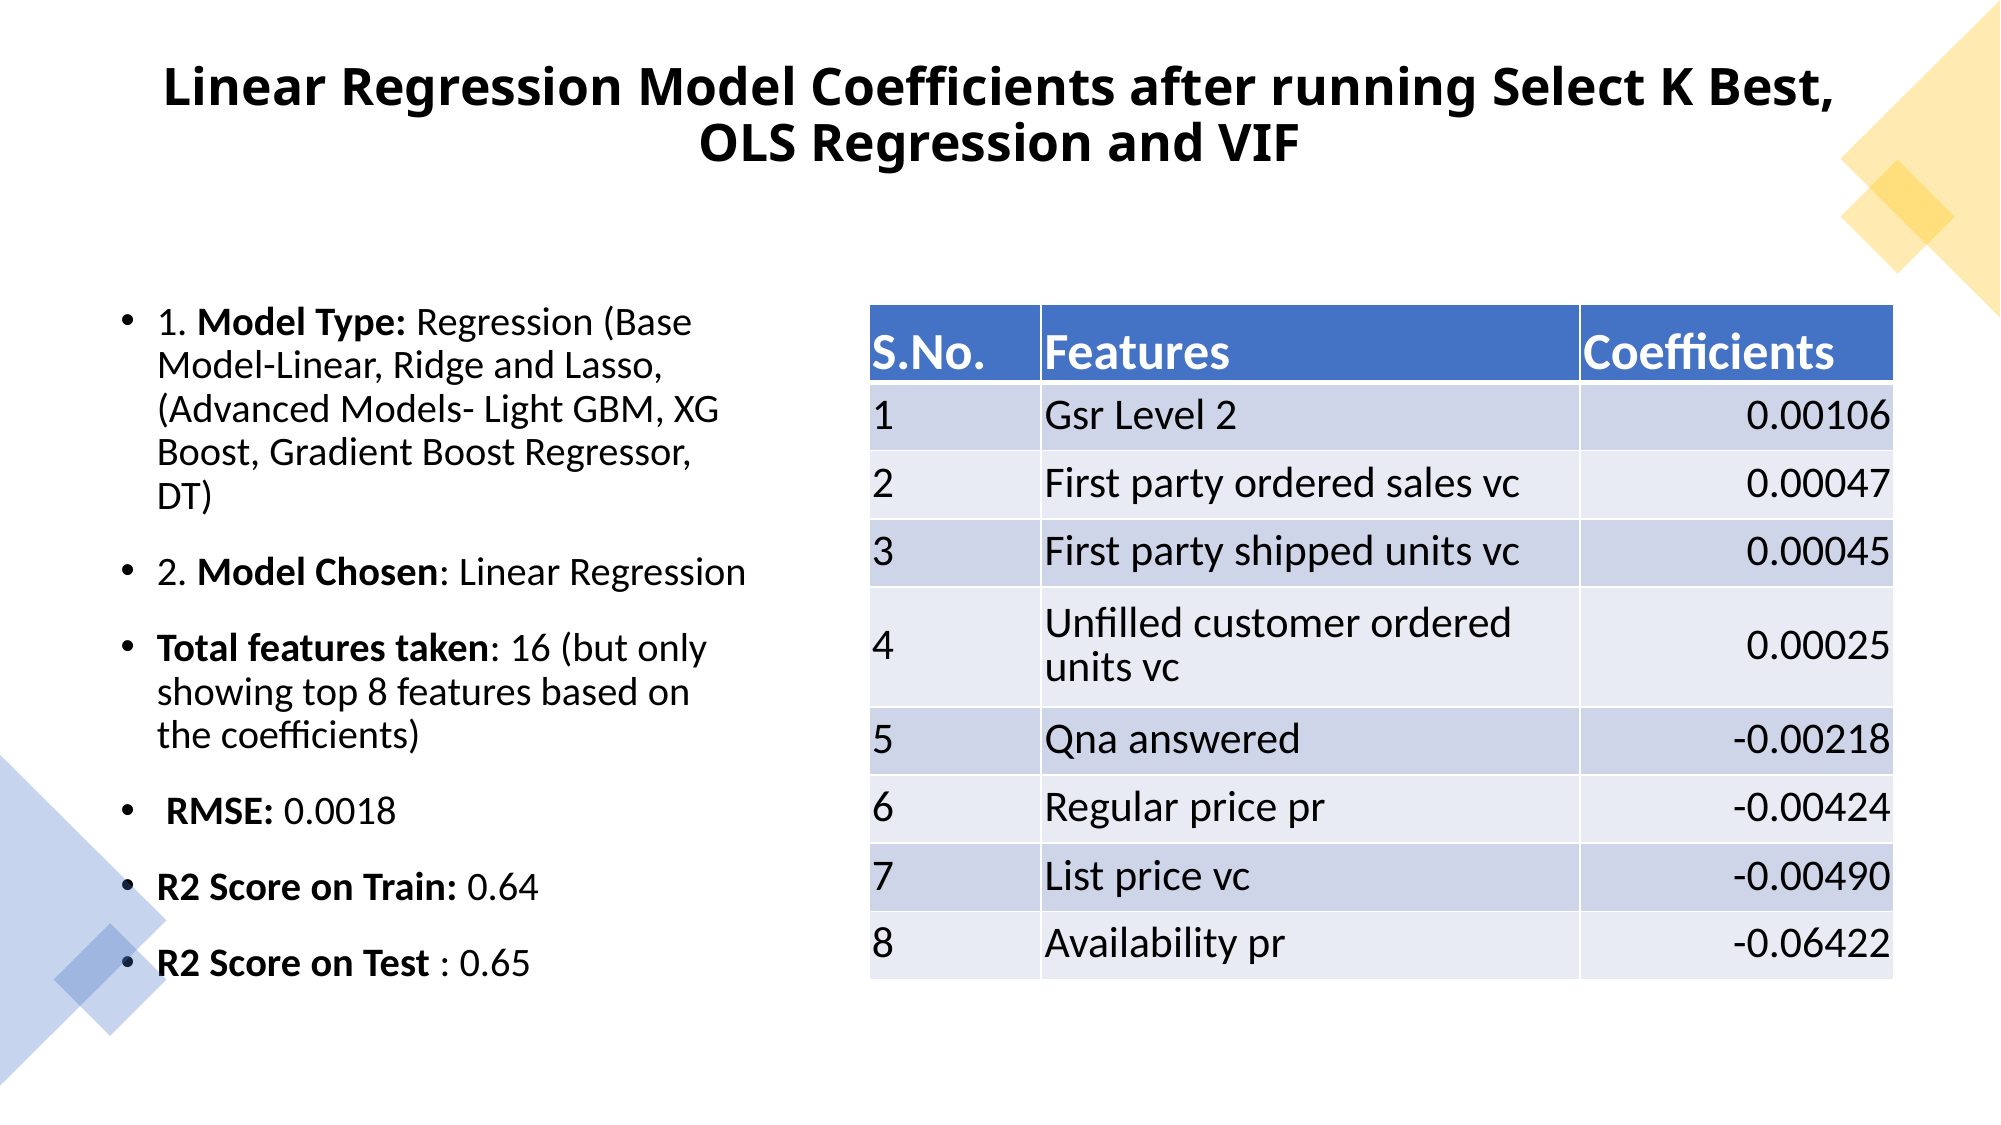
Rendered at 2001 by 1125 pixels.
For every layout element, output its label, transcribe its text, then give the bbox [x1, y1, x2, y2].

table_cell List price vc [1042, 844, 1579, 911]
table_cell 0.00106 [1581, 385, 1893, 450]
table_cell 6 [870, 776, 1040, 842]
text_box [0, 754, 167, 1086]
table_cell 1 [870, 385, 1040, 450]
text_box [0, 0, 2000, 1125]
table_cell 0.00025 [1581, 588, 1893, 706]
table_cell Qna answered [1042, 708, 1579, 774]
table_header S.No. [870, 305, 1040, 380]
table_header Coefficients [1581, 305, 1893, 380]
table_cell -0.06422 [1581, 912, 1893, 979]
table_cell First party shipped units vc [1042, 520, 1579, 586]
table_cell 7 [870, 844, 1040, 911]
table_cell Availability pr [1042, 912, 1579, 979]
table_cell 5 [870, 708, 1040, 774]
table_cell First party ordered sales vc [1042, 451, 1579, 518]
table_cell 0.00045 [1581, 520, 1893, 586]
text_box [1840, 0, 2000, 318]
table_cell Unfilled customer ordered units vc [1042, 588, 1579, 706]
table_cell 0.00047 [1581, 451, 1893, 518]
table_cell -0.00218 [1581, 708, 1893, 774]
table_cell 3 [870, 520, 1040, 586]
table_cell -0.00424 [1581, 776, 1893, 842]
table_cell 2 [870, 451, 1040, 518]
title Linear Regression Model Coefficients after running Select K Best, OLS Regression and VIF [105, 52, 1840, 181]
table_header Features [1042, 305, 1579, 380]
table_cell 4 [870, 588, 1040, 706]
table_cell Gsr Level 2 [1042, 385, 1579, 450]
table_cell 8 [870, 912, 1040, 979]
table_cell -0.00490 [1581, 844, 1893, 911]
list 1. Model Type: Regression (Base Model-Linear, Ridge and Lasso, (Advanced Models- Light GBM, XG Boost, Gradient Boost Regressor, DT) 2. Model Chosen: Linear Regression Total features taken: 16 (but only showing top 8 features based on the coefficients) RMSE: 0.0018 R2 Score on Train: 0.64 R2 Score on Test : 0.65 [105, 292, 763, 1014]
table_cell Regular price pr [1042, 776, 1579, 842]
